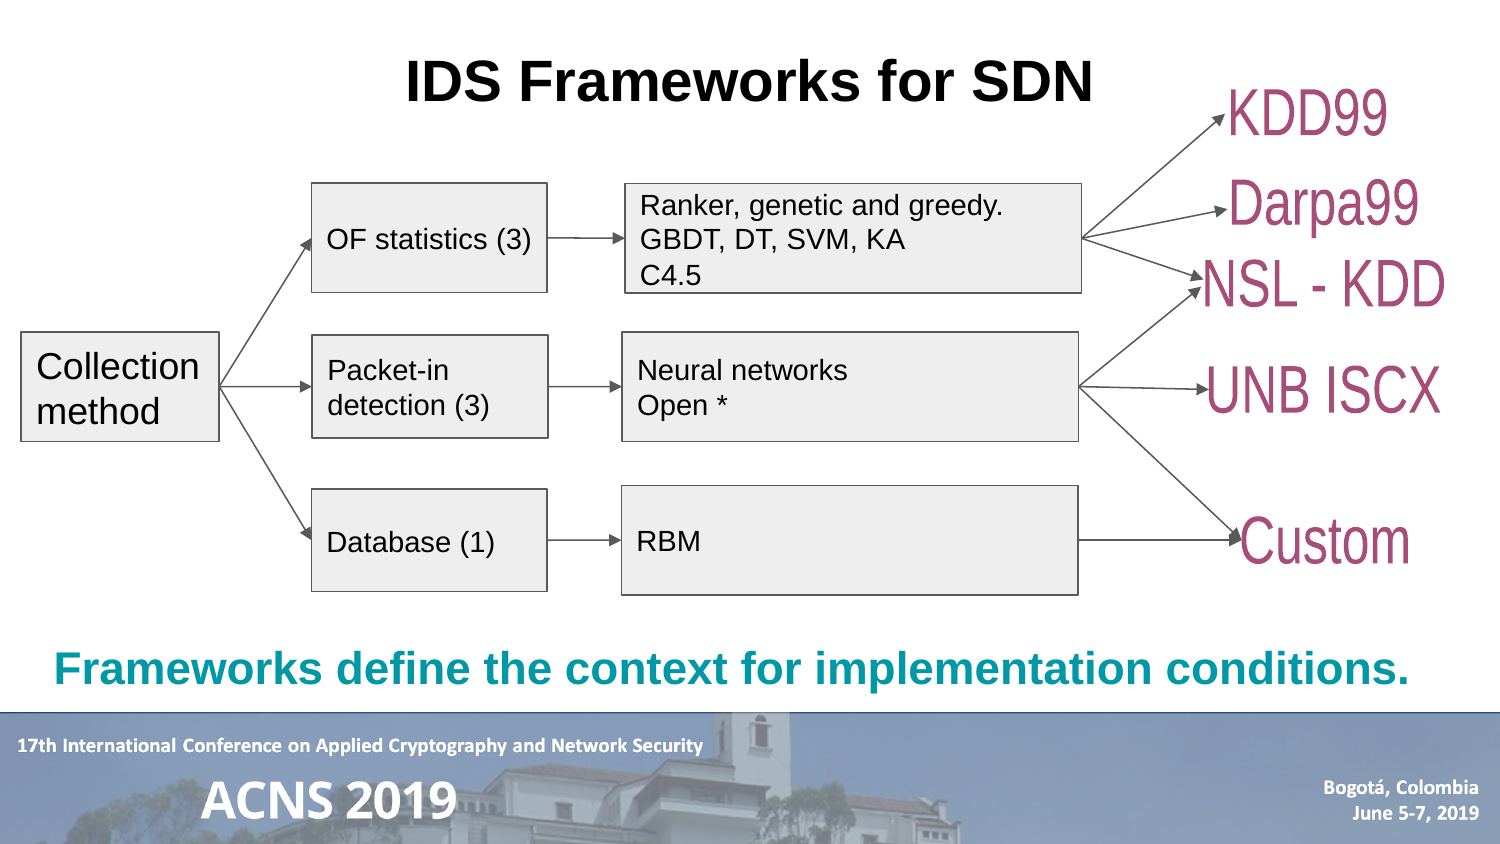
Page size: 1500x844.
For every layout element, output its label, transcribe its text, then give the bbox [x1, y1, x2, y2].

text_box Neural networks Open * [622, 331, 1073, 442]
text_box Ranker, genetic and greedy. GBDT, DT, SVM, KA C4.5 [625, 183, 1077, 294]
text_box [219, 386, 312, 541]
text_box RBM [621, 485, 1078, 595]
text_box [1081, 113, 1226, 208]
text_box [1078, 386, 1242, 541]
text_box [1081, 238, 1204, 280]
text_box Frameworks define the context for implementation conditions. [0, 615, 1465, 742]
text_box OF statistics (3) [311, 183, 548, 293]
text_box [1081, 208, 1228, 239]
text_box Collection method [21, 331, 213, 442]
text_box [219, 237, 312, 385]
picture [0, 712, 1500, 844]
title IDS Frameworks for SDN [0, 28, 1500, 123]
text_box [1078, 286, 1202, 387]
text_box Database (1) [311, 488, 548, 592]
text_box Packet-in detection (3) [317, 335, 548, 439]
